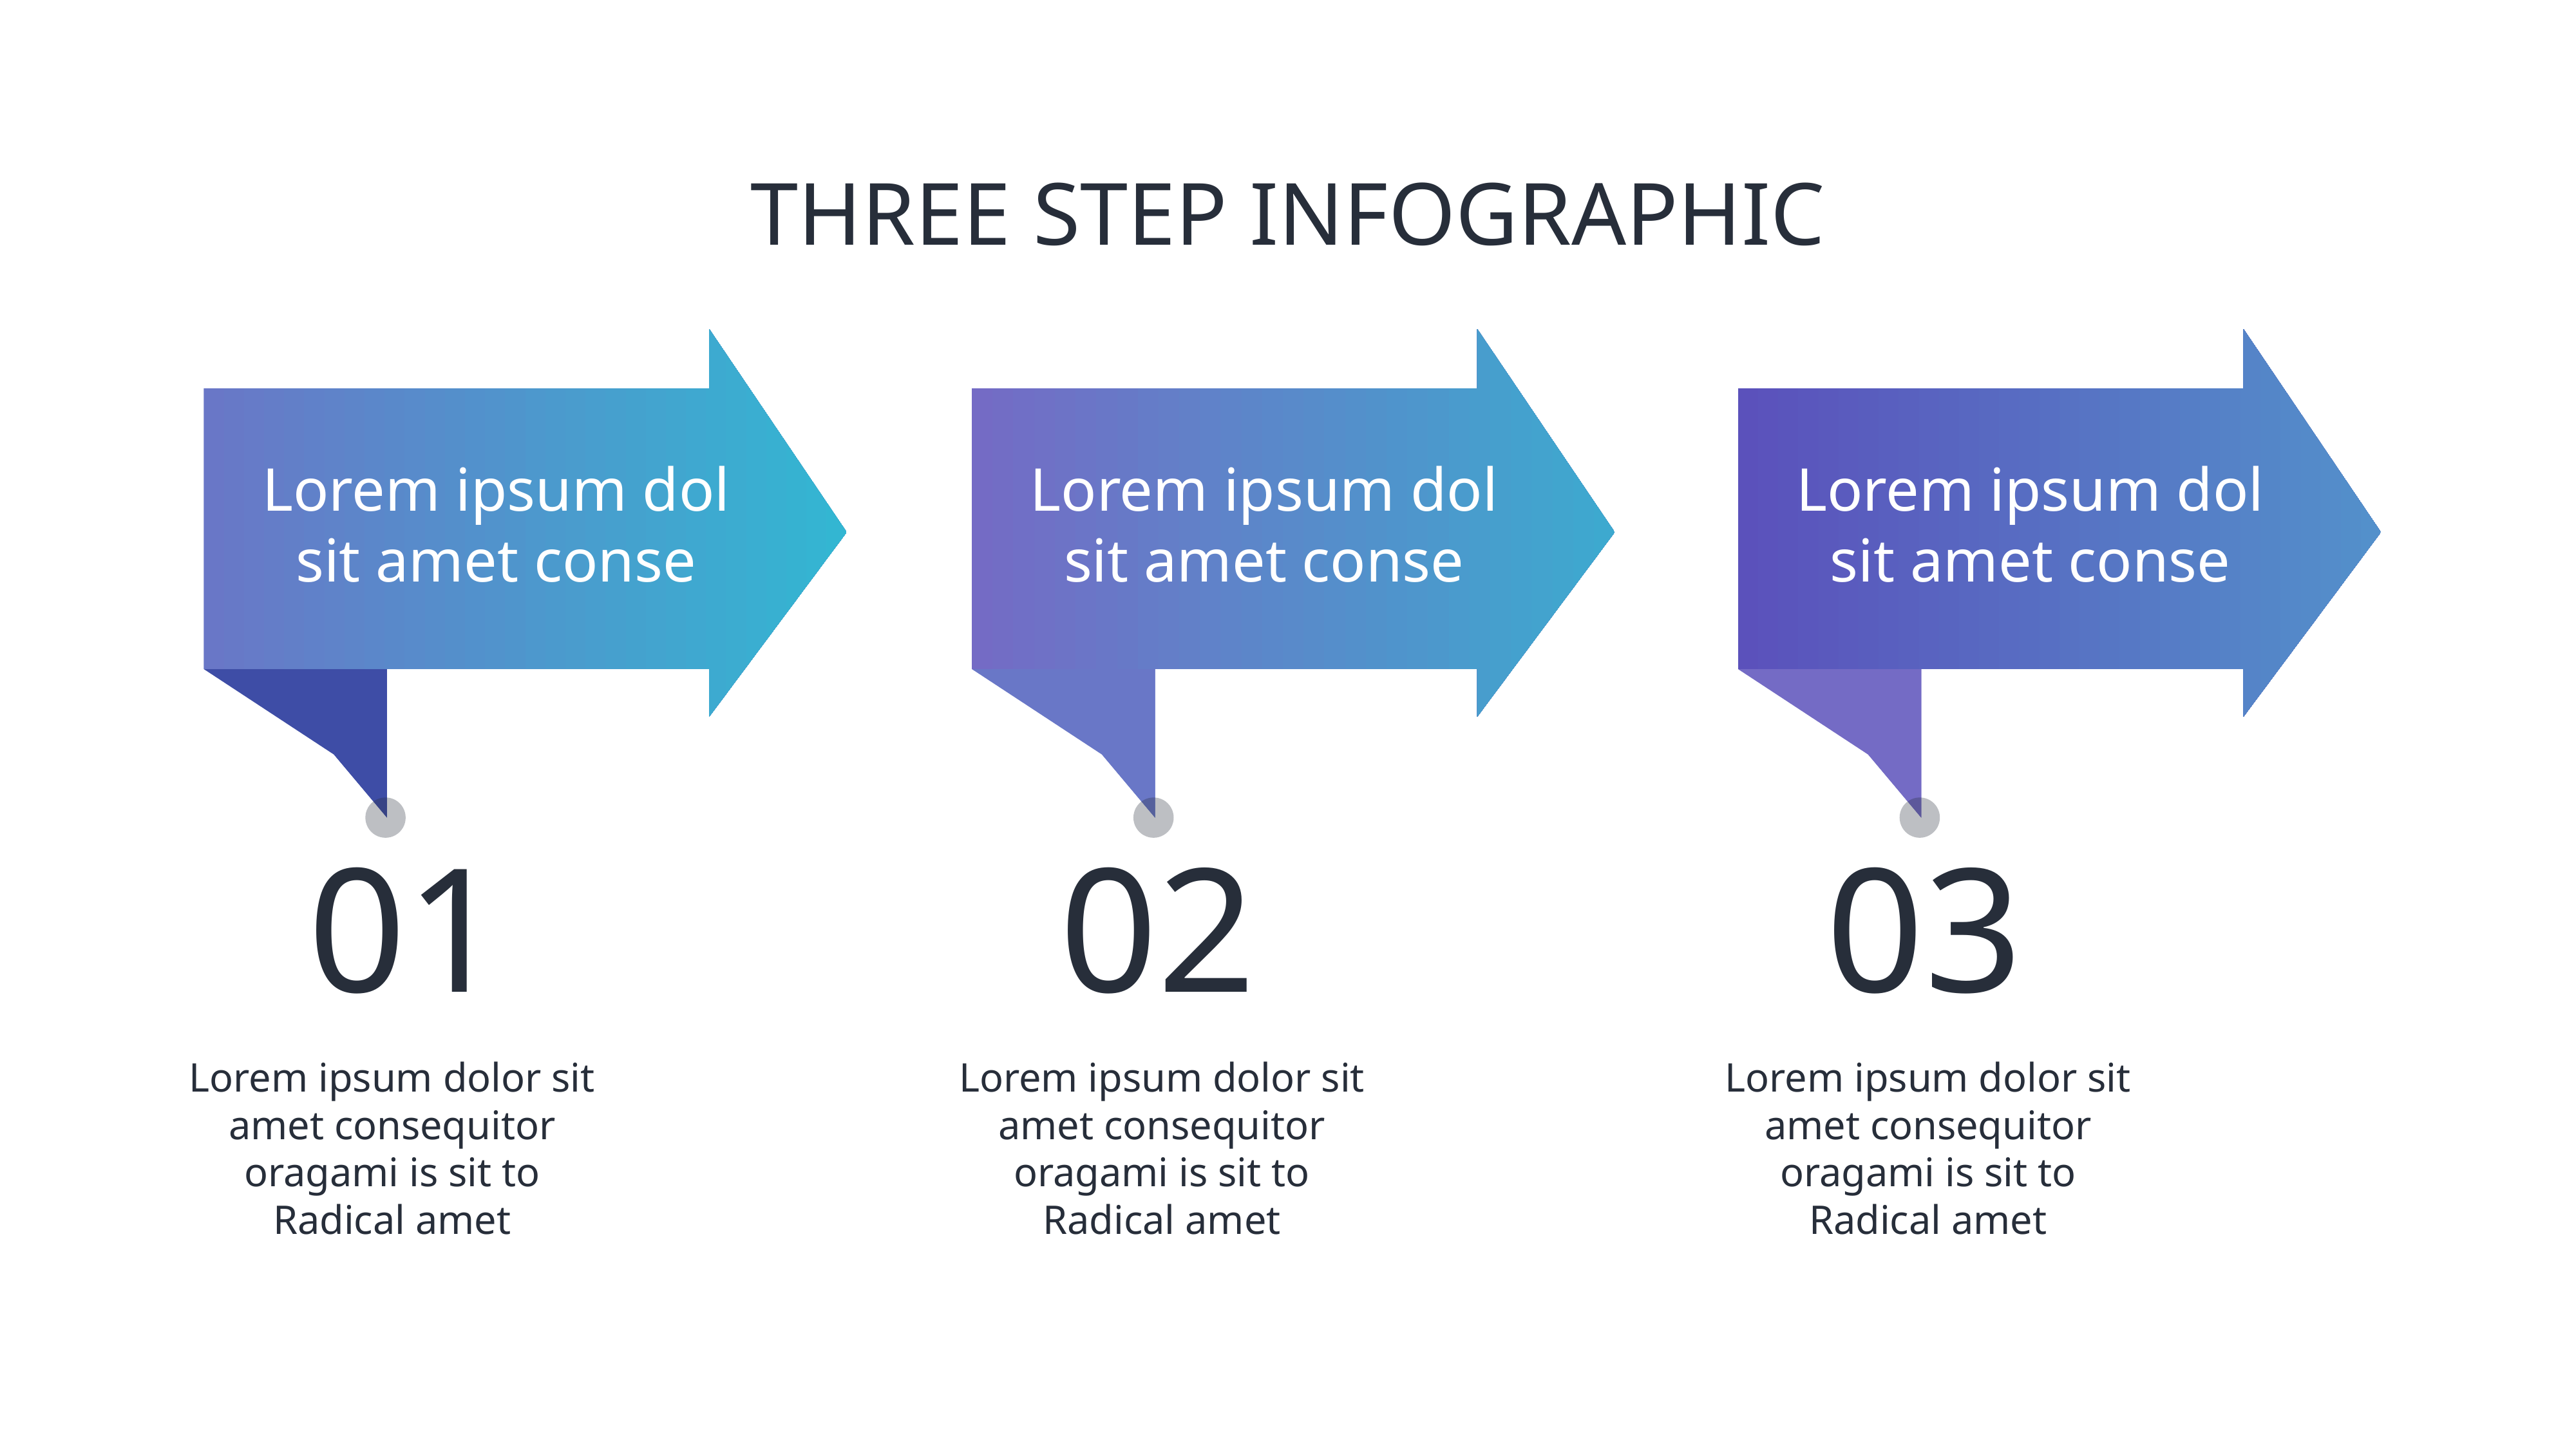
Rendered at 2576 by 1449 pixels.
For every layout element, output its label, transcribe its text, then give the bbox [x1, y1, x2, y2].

text_box [1899, 797, 1940, 838]
text_box [972, 669, 1139, 755]
text_box 01 [298, 839, 514, 1034]
text_box Lorem ipsum dolor sit amet consequitor oragami is sit to Radical amet [1695, 1048, 2161, 1247]
text_box [1738, 669, 1906, 755]
text_box Lorem ipsum dolor sit amet consequitor oragami is sit to Radical amet [159, 1048, 625, 1247]
text_box 02 [1050, 839, 1265, 1034]
text_box [1133, 797, 1175, 838]
text_box Lorem ipsum dolor sit amet consequitor oragami is sit to Radical amet [929, 1048, 1395, 1247]
text_box Lorem ipsum dol sit amet conse [1738, 357, 2382, 717]
text_box [1102, 669, 1155, 801]
text_box [1868, 669, 1922, 801]
text_box [334, 669, 387, 801]
text_box 03 [1816, 839, 2032, 1034]
text_box Lorem ipsum dol sit amet conse [204, 328, 847, 717]
text_box [365, 797, 406, 838]
text_box [204, 669, 371, 755]
text_box Lorem ipsum dol sit amet conse [972, 357, 1615, 717]
title THREE STEP INFOGRAPHIC [177, 77, 2399, 357]
